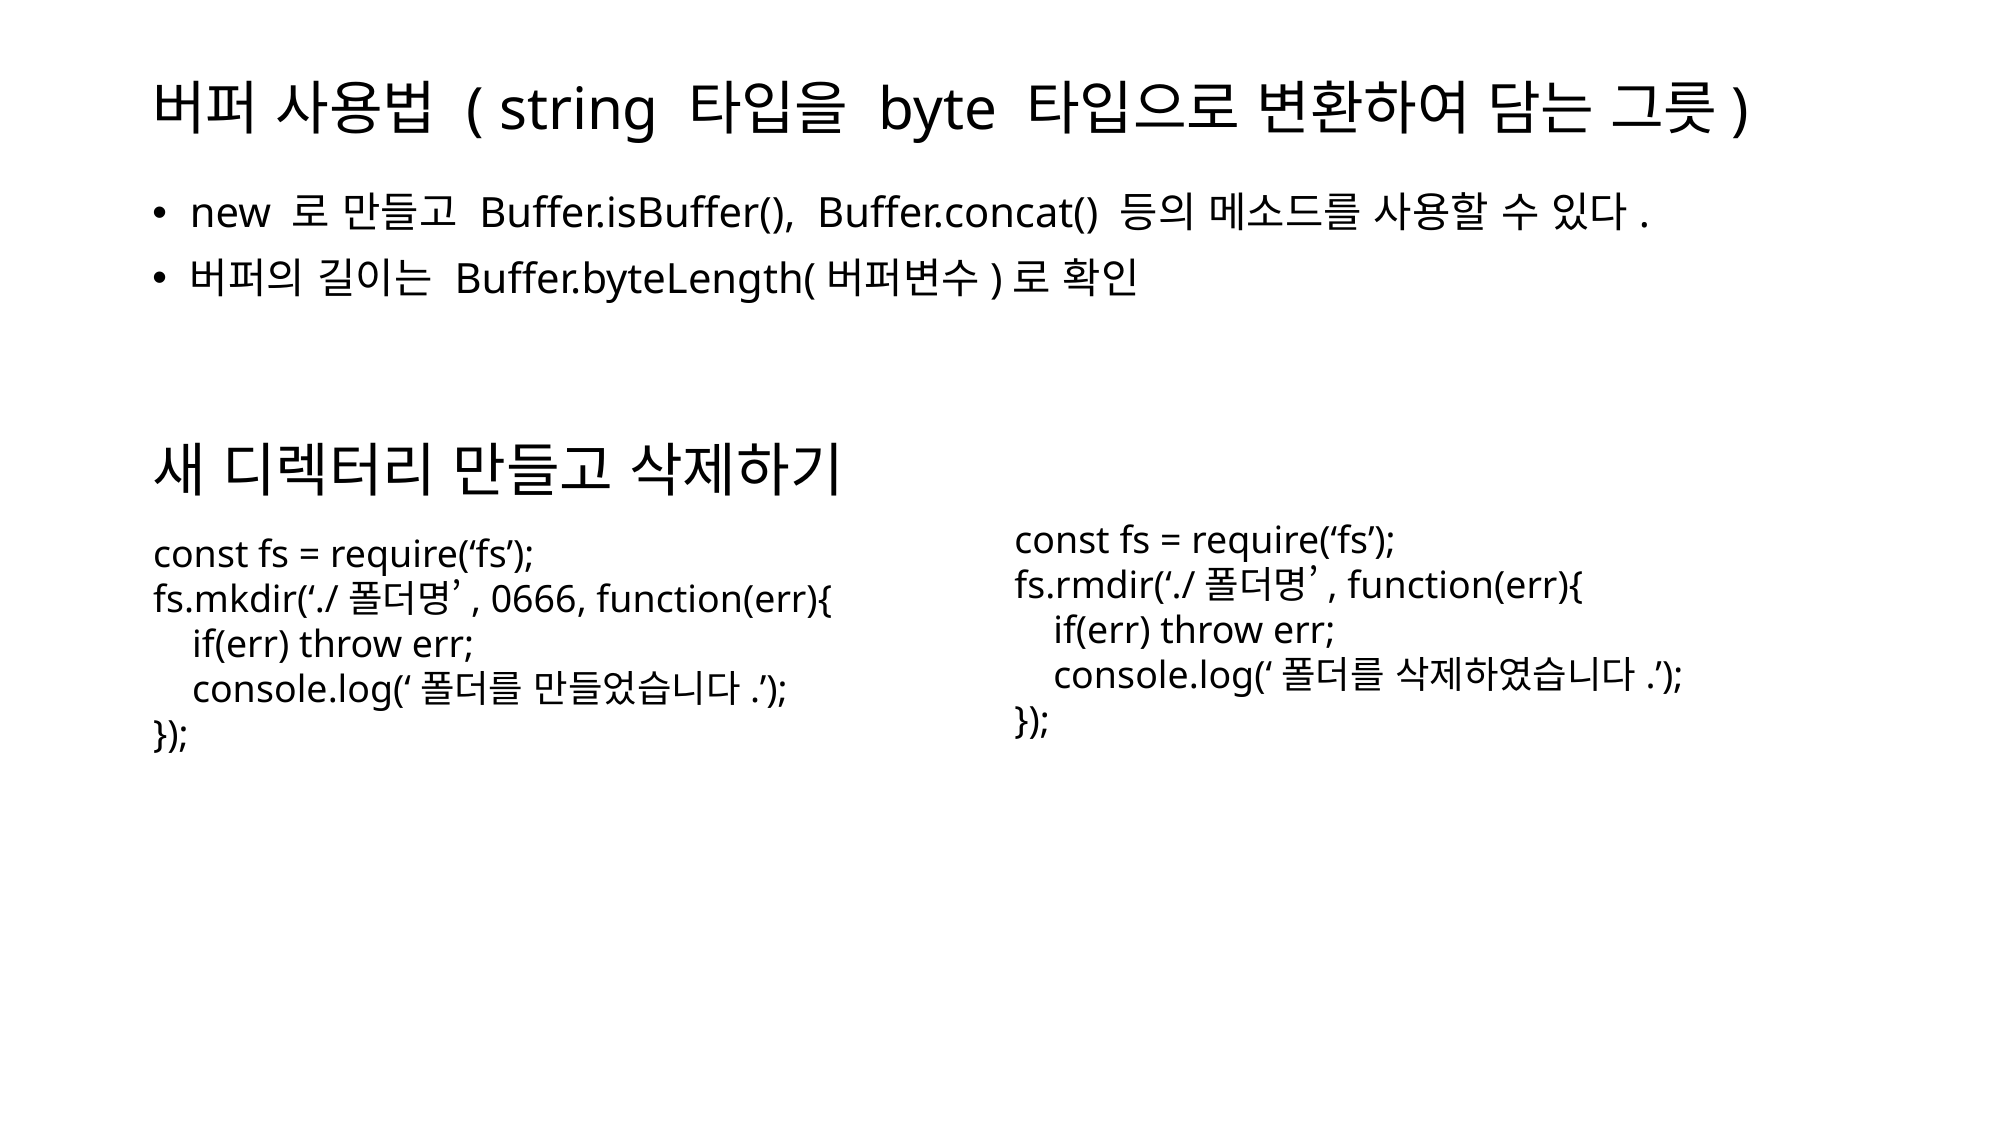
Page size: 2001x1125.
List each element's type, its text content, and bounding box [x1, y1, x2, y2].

text_box const fs = require(‘fs’); fs.mkdir(‘./폴더명’, 0666, function(err){ if(err) throw err; console.log(‘폴더를 만들었습니다.’); }); [138, 522, 848, 763]
title 버퍼 사용법 ( string 타입을 byte 타입으로 변환하여 담는 그릇) [137, 59, 1863, 161]
text_box const fs = require(‘fs’); fs.rmdir(‘./폴더명’, function(err){ if(err) throw err; console.log(‘폴더를 삭제하였습니다.’); }); [999, 509, 1699, 749]
text_box 새 디렉터리 만들고 삭제하기 [137, 421, 1863, 523]
list new 로 만들고 Buffer.isBuffer(), Buffer.concat() 등의 메소드를 사용할 수 있다. 버퍼의 길이는 Buffer.byteLength(버퍼변수)로 확인 [137, 184, 1863, 339]
